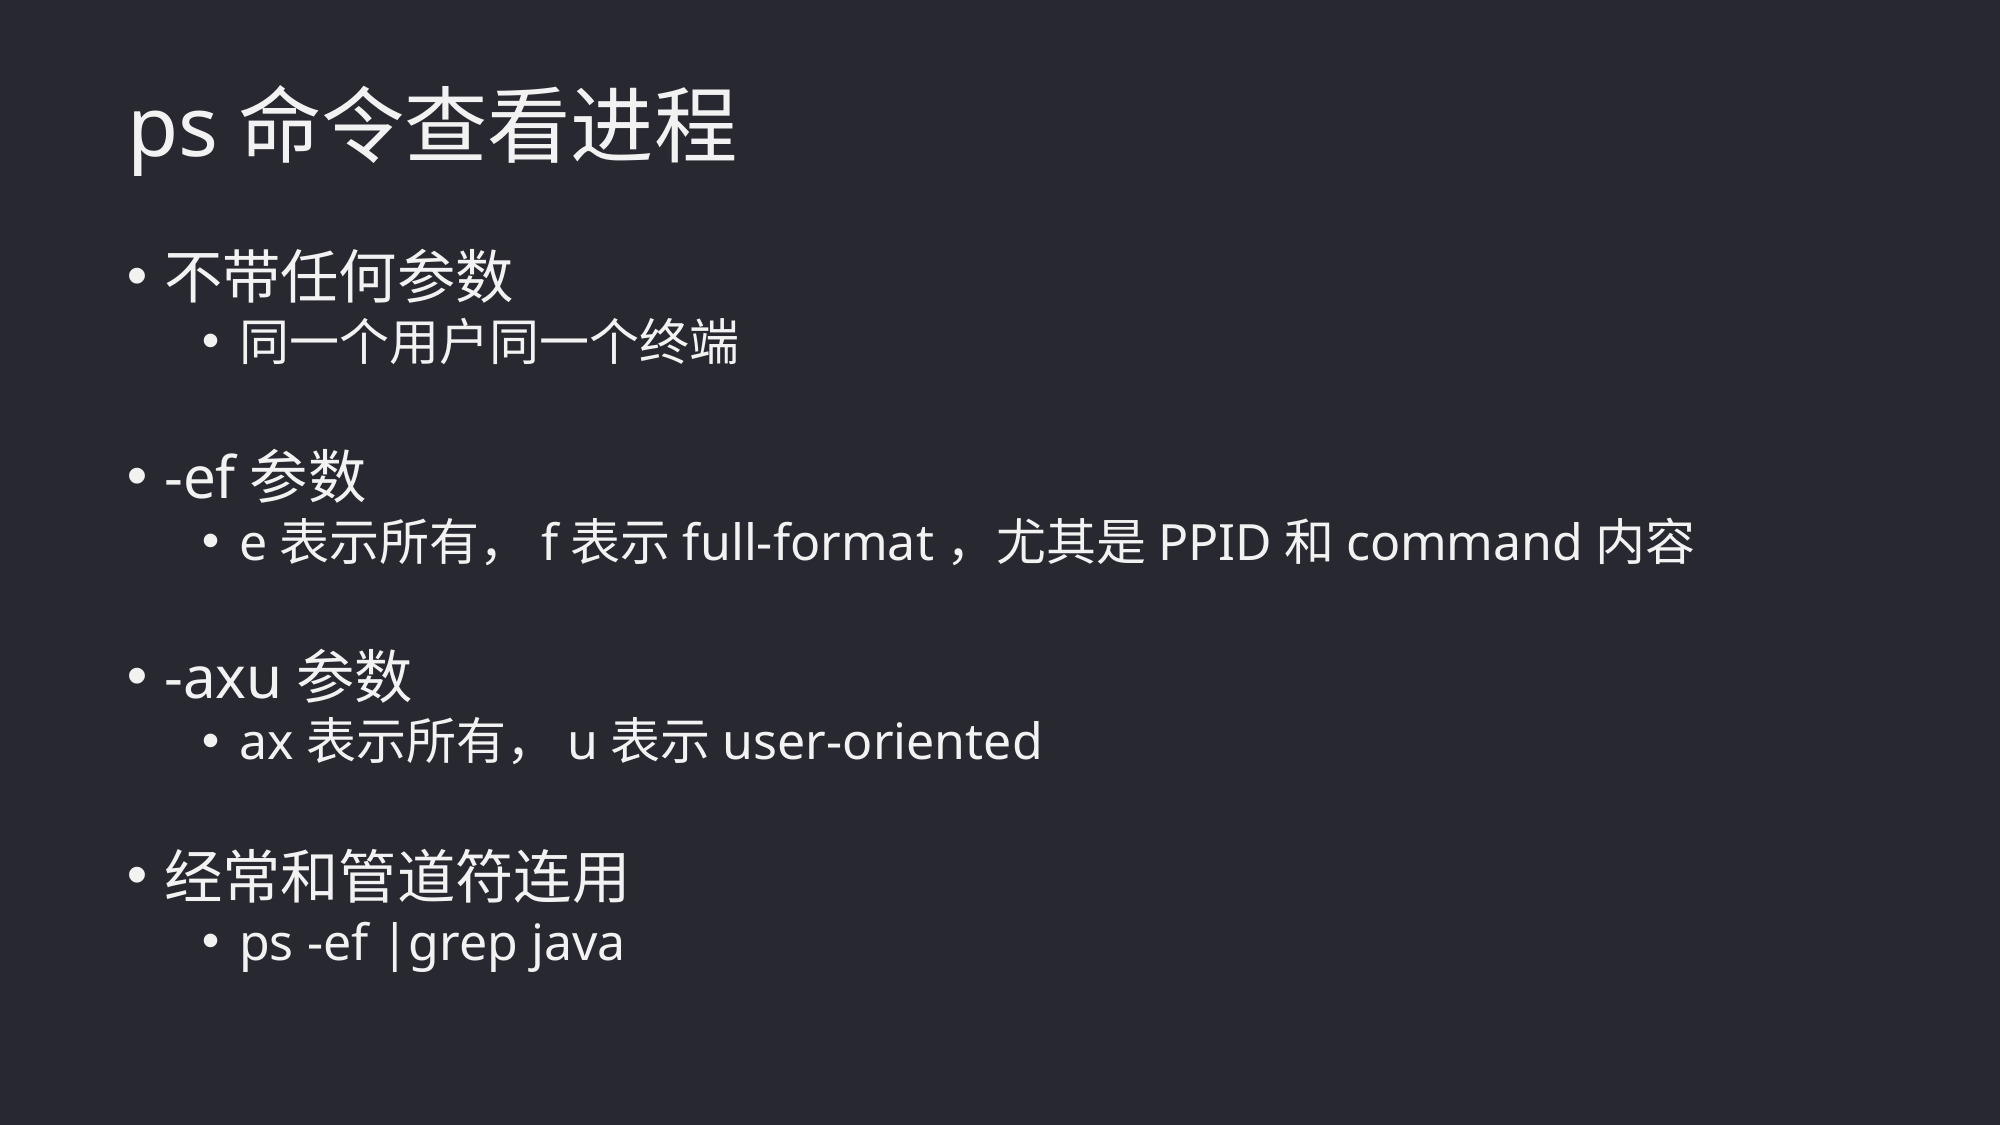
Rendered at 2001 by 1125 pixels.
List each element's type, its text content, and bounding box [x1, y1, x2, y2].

text_box 不带任何参数 同一个用户同一个终端 -ef参数 e表示所有，f表示full-format，尤其是PPID和command内容 -axu参数 ax表示所有，u表示user-oriented 经常和管道符连用 ps -ef |grep java [112, 232, 1936, 1031]
text_box ps命令查看进程 [112, 77, 1387, 233]
